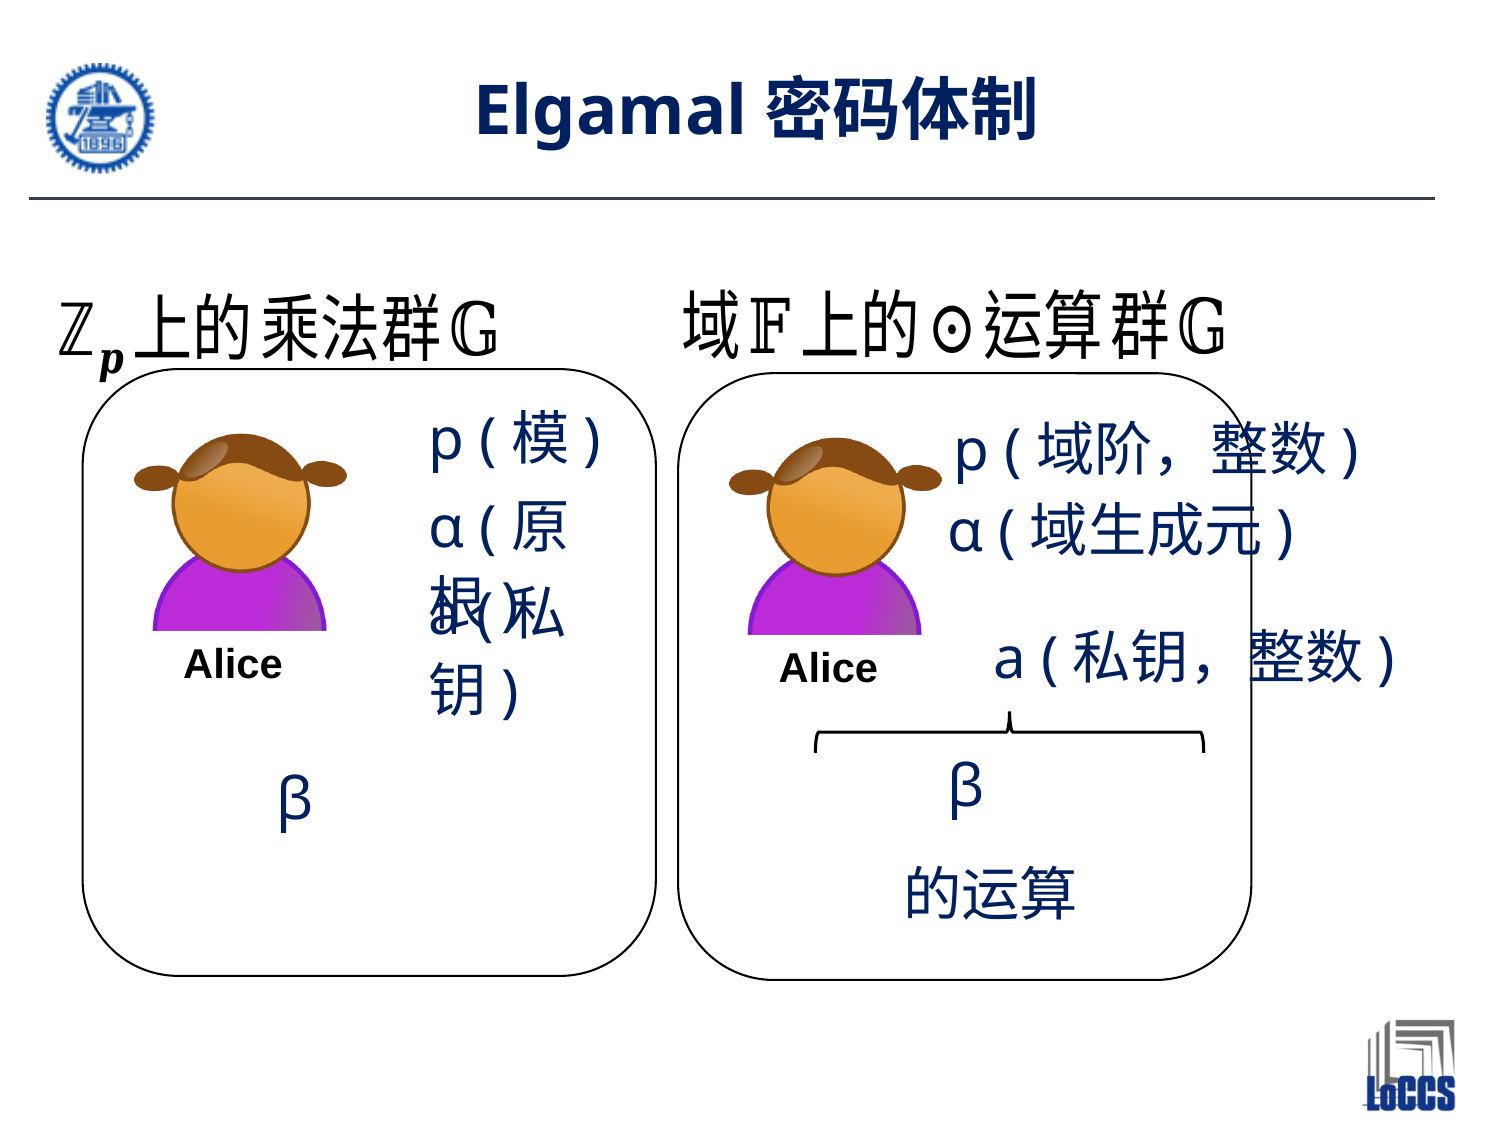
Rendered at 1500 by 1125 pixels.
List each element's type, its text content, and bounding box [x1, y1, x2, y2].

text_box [678, 286, 1500, 980]
picture [1358, 1016, 1459, 1114]
title Elgamal密码体制 [439, 52, 1073, 172]
picture [46, 63, 160, 176]
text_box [82, 369, 656, 976]
